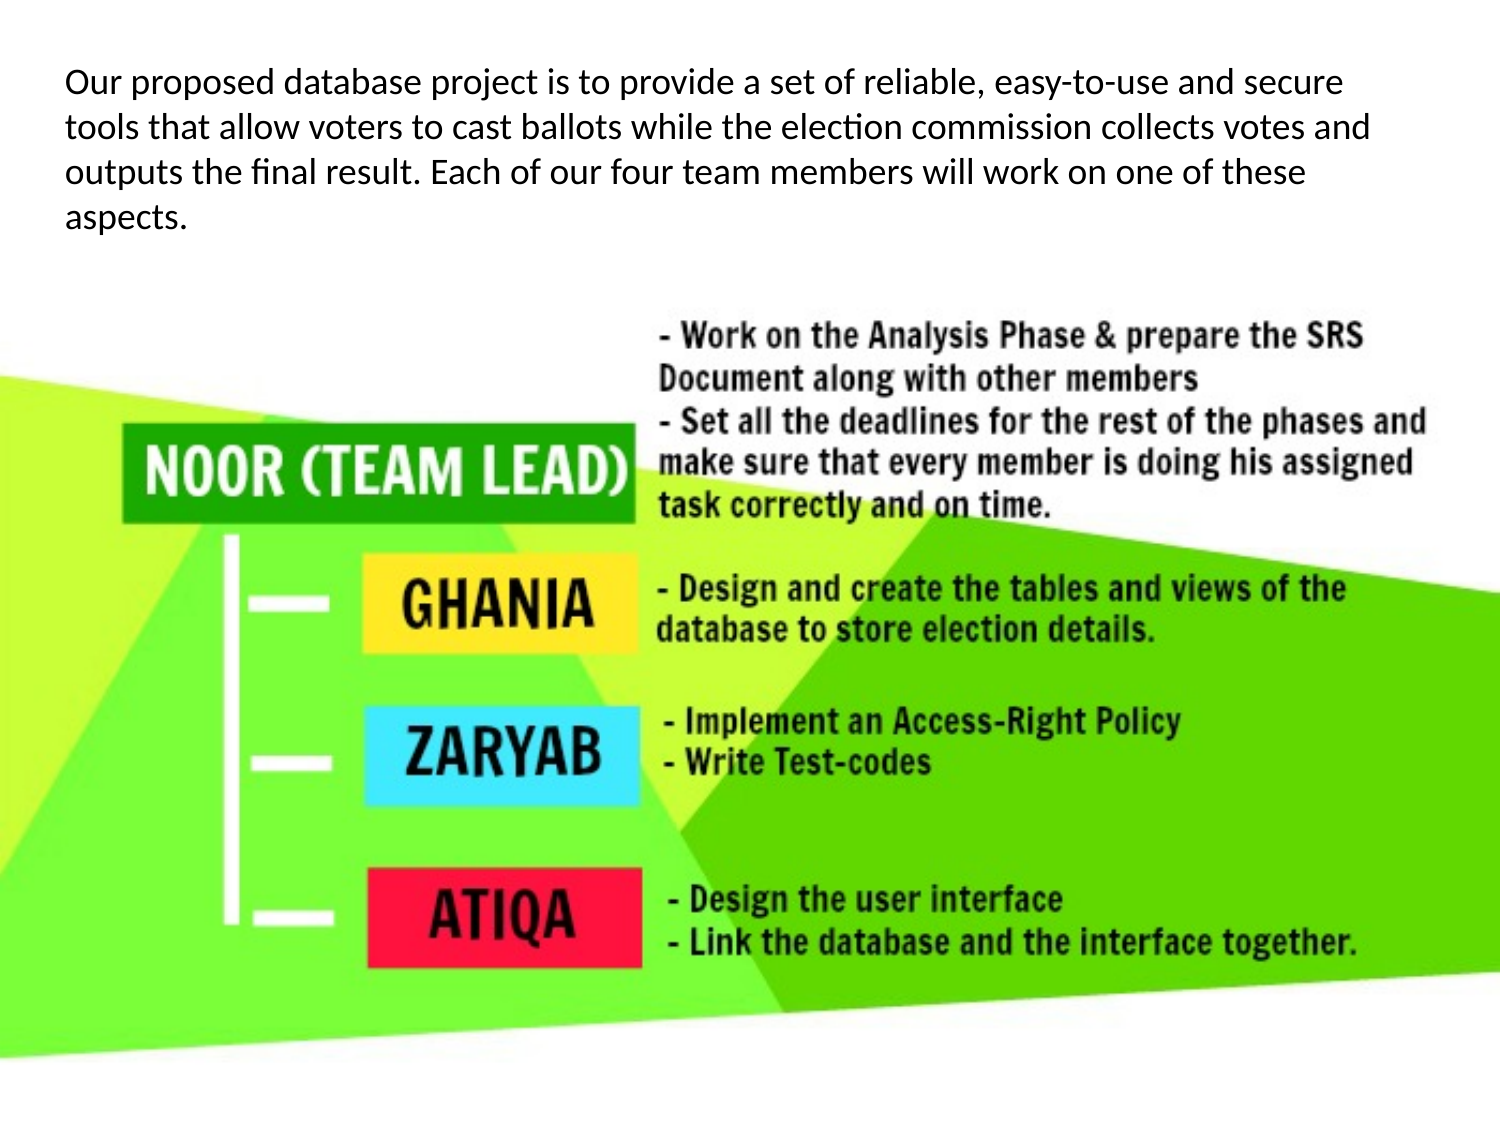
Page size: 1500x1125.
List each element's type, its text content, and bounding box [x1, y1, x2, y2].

text_box Our proposed database project is to provide a set of reliable, easy-to-use and secure tools that allow voters to cast ballots while the election commission collects votes and outputs the final result. Each of our four team members will work on one of these aspects. [49, 49, 1413, 245]
picture [0, 299, 1500, 1072]
